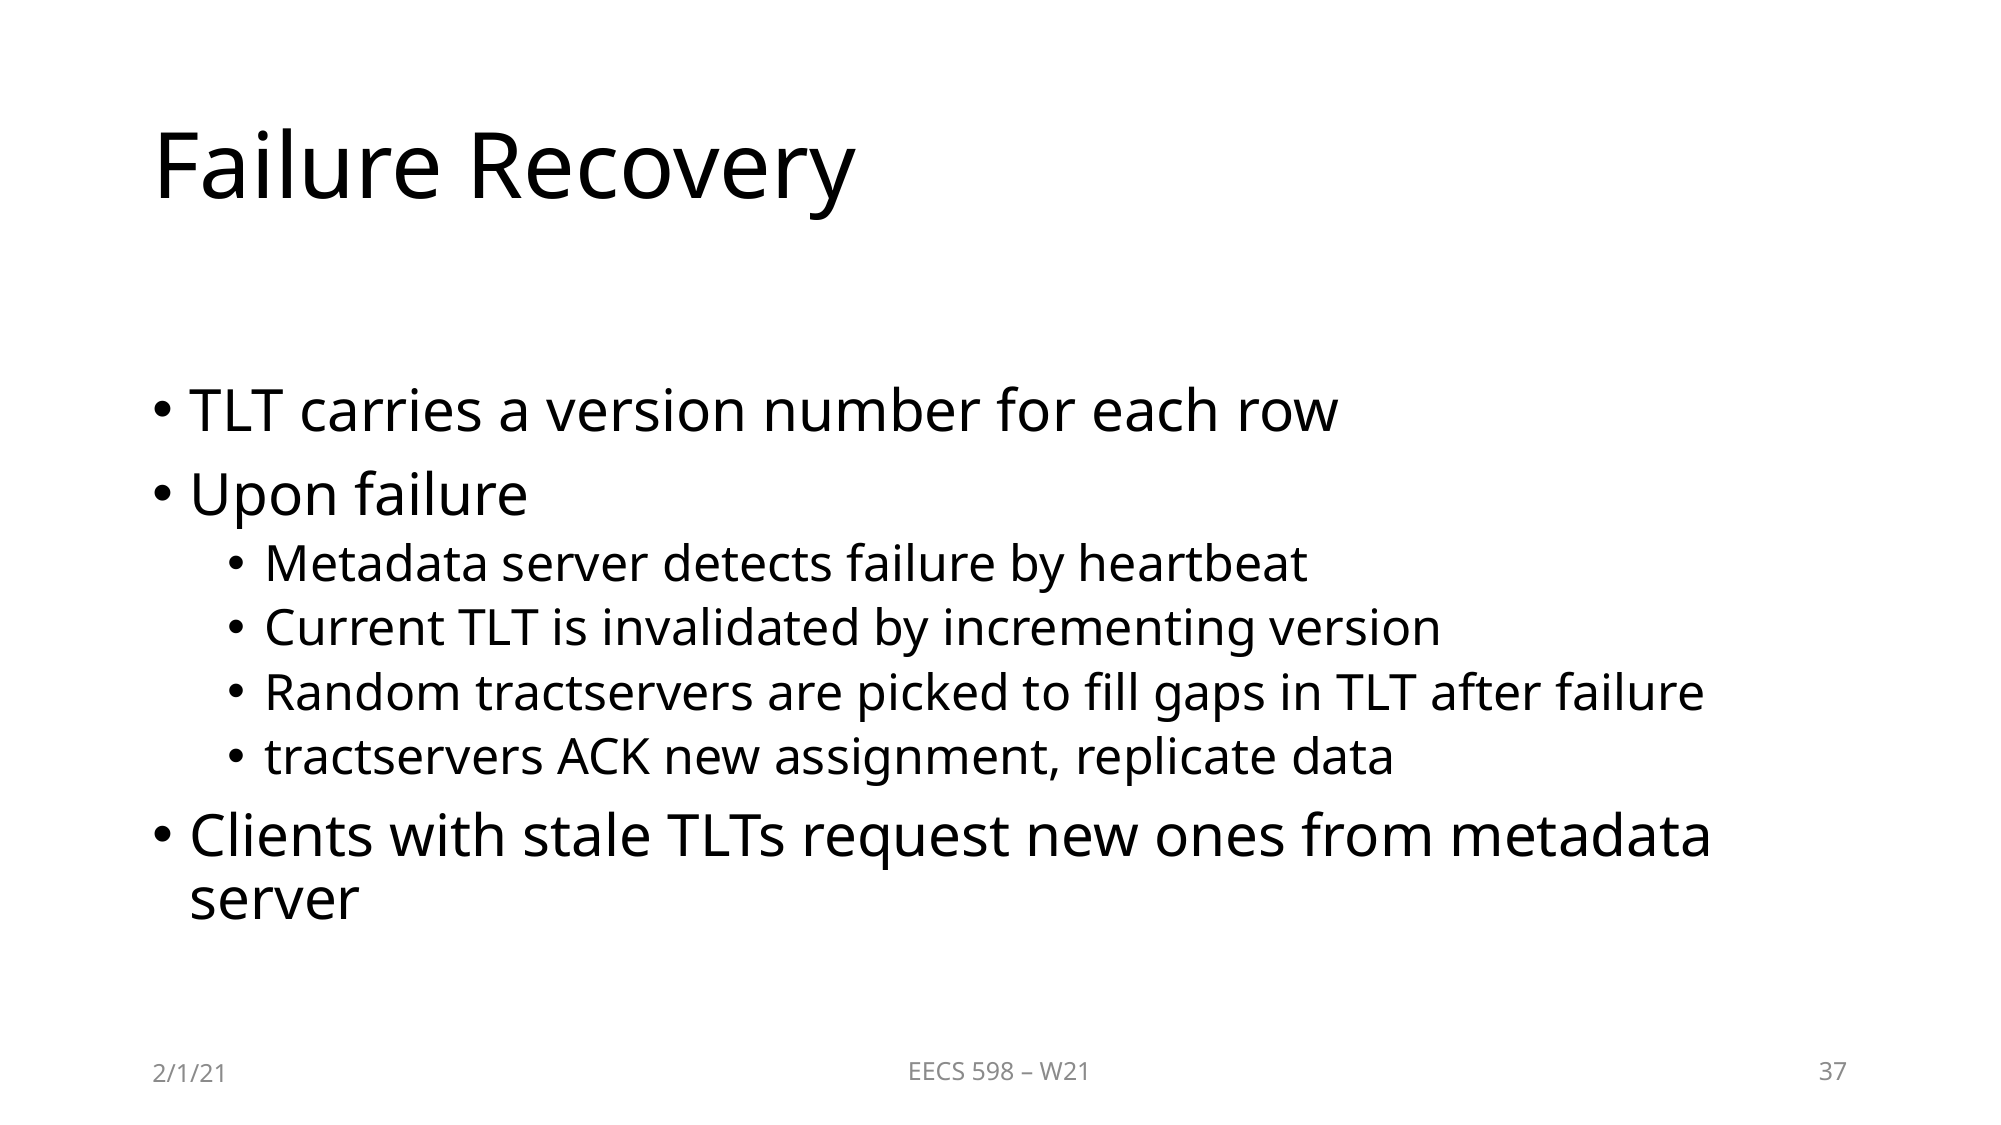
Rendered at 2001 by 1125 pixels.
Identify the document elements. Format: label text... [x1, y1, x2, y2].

footer EECS 598 – W21 [662, 1042, 1338, 1103]
title Failure Recovery [137, 59, 1863, 278]
list TLT carries a version number for each row Upon failure Metadata server detects failure by heartbeat Current TLT is invalidated by incrementing version Random tractservers are picked to fill gaps in TLT after failure tractservers ACK new assignment, replicate data Clients with stale TLTs request new ones from metadata server [137, 299, 1863, 1014]
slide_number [137, 1042, 588, 1103]
slide_number 37 [1412, 1042, 1863, 1103]
